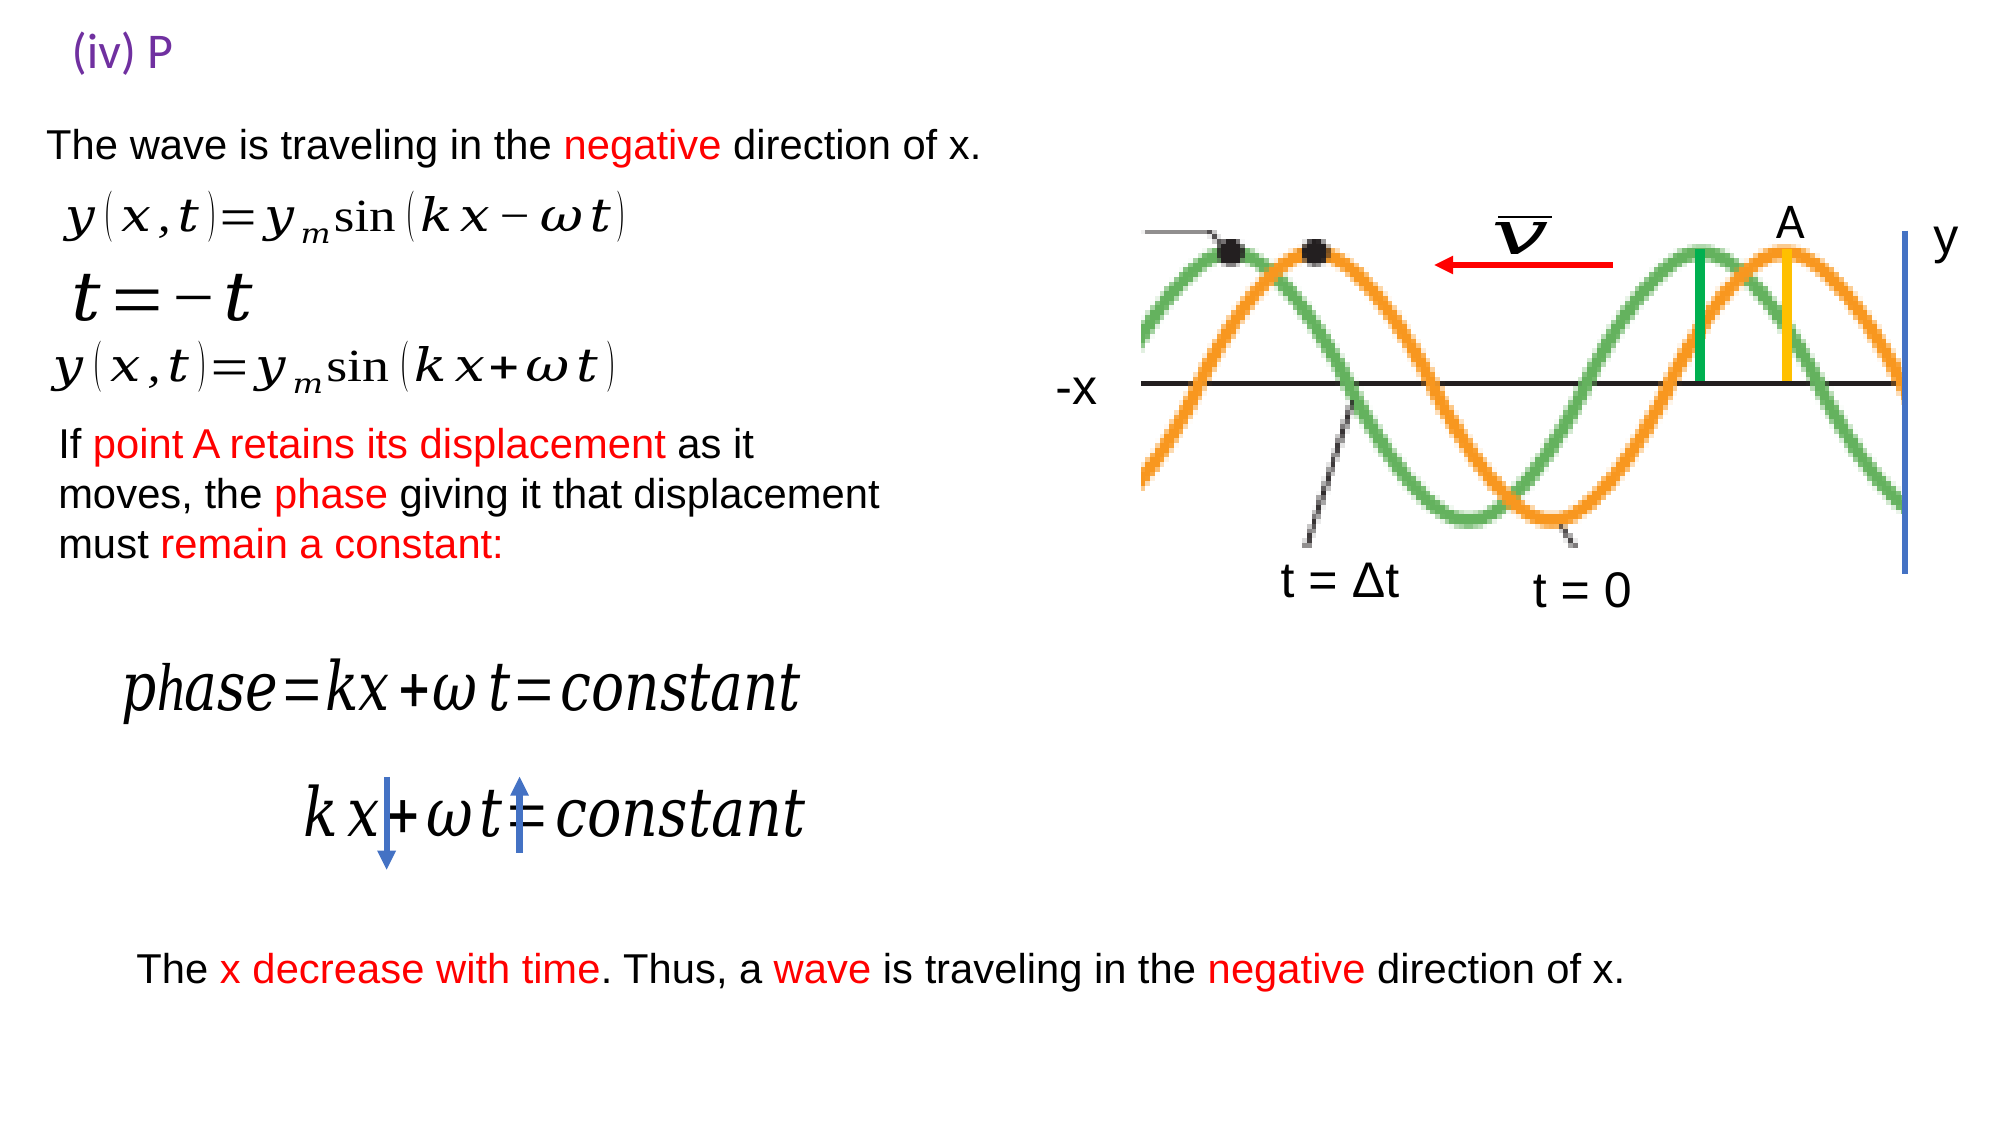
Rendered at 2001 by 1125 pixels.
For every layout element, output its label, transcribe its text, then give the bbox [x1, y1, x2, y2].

text_box The x decrease with time. Thus, a wave is traveling in the negative direction of x. [121, 934, 1653, 1000]
text_box The wave is traveling in the negative direction of x. [31, 110, 997, 176]
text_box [1043, 180, 1972, 620]
text_box If point A retains its displacement as it moves, the phase giving it that displacement must remain a constant: [43, 409, 915, 575]
